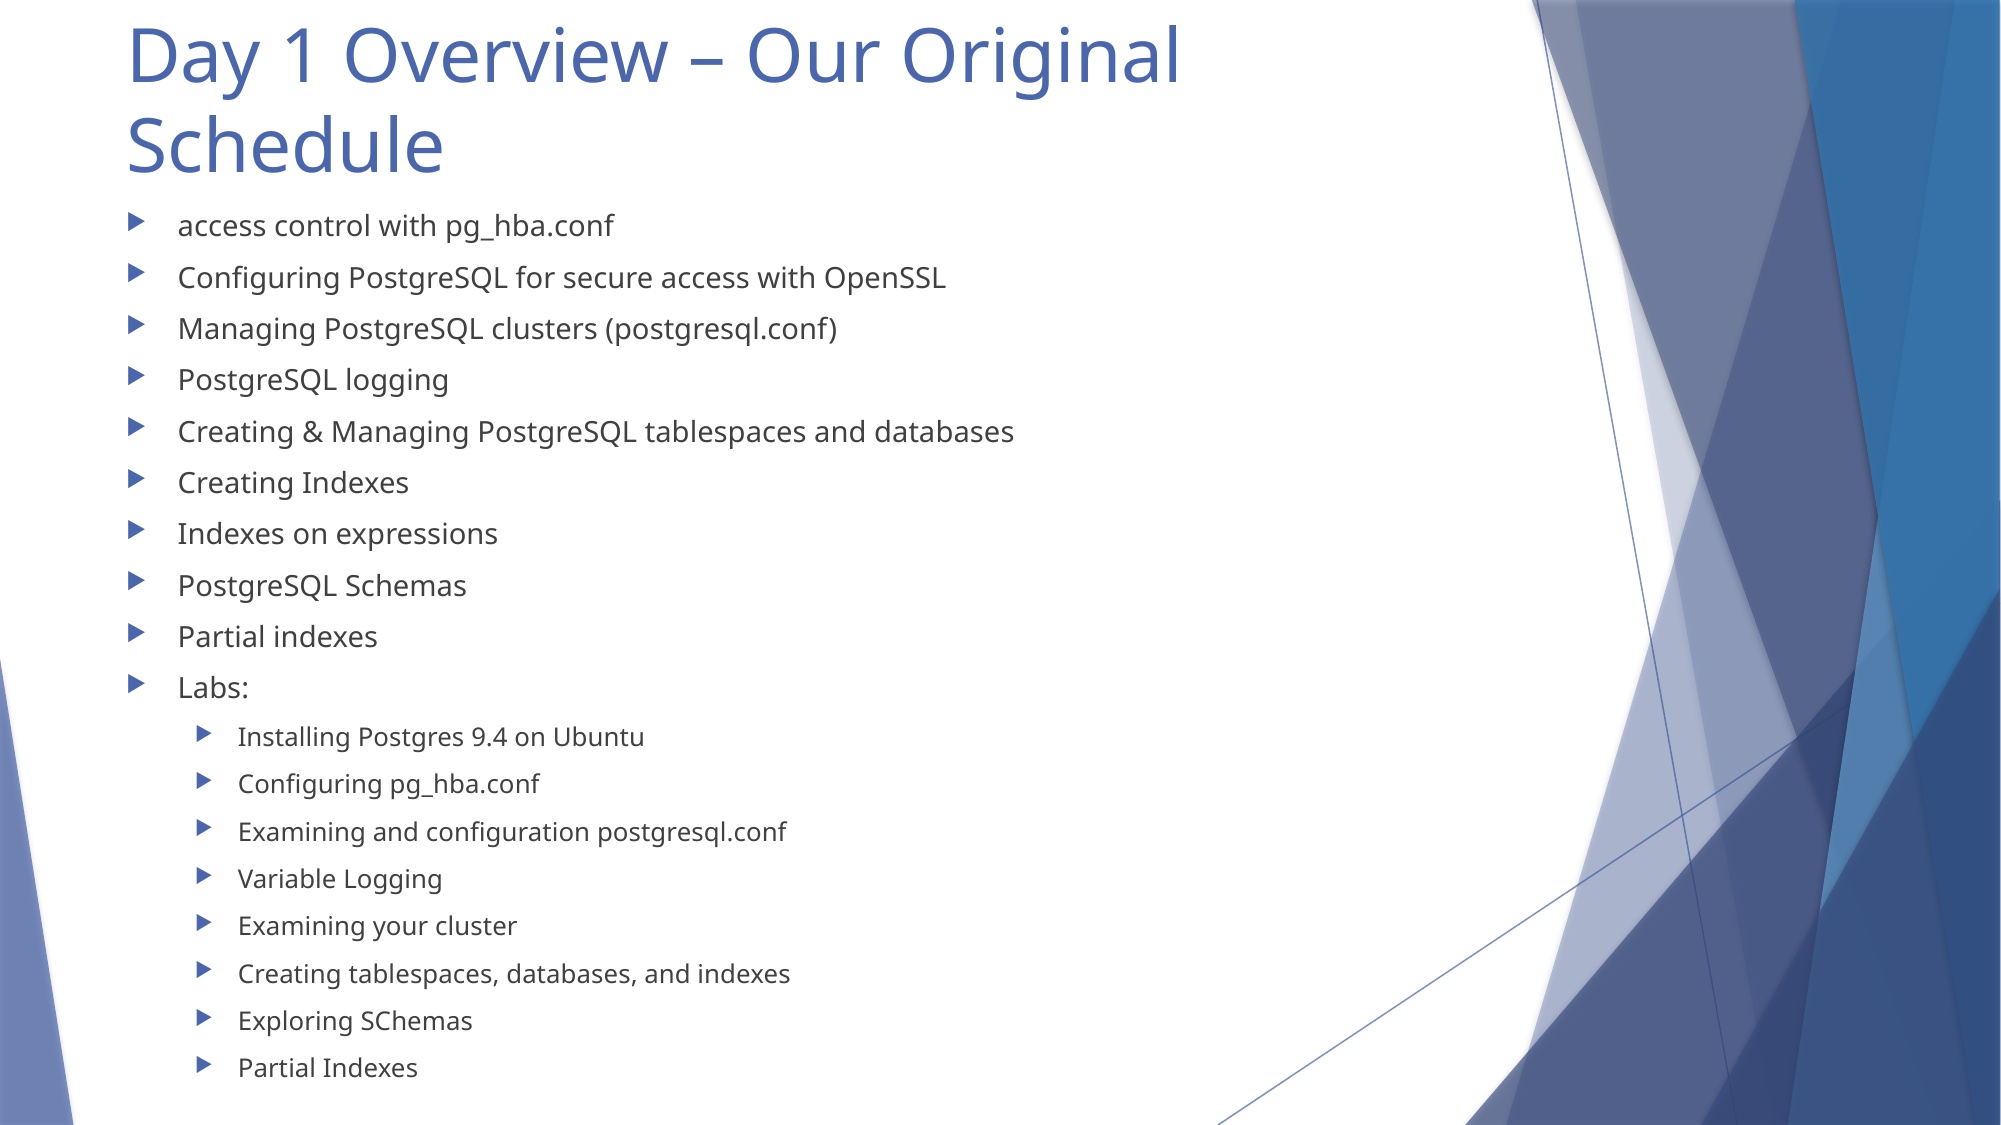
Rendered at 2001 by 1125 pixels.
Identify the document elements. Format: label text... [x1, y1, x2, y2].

list access control with pg_hba.conf Configuring PostgreSQL for secure access with OpenSSL Managing PostgreSQL clusters (postgresql.conf) PostgreSQL logging Creating & Managing PostgreSQL tablespaces and databases Creating Indexes Indexes on expressions PostgreSQL Schemas Partial indexes Labs: Installing Postgres 9.4 on Ubuntu Configuring pg_hba.conf Examining and configuration postgresql.conf Variable Logging Examining your cluster Creating tablespaces, databases, and indexes Exploring SChemas Partial Indexes [111, 200, 1714, 1096]
title Day 1 Overview – Our Original Schedule [111, 0, 1522, 200]
